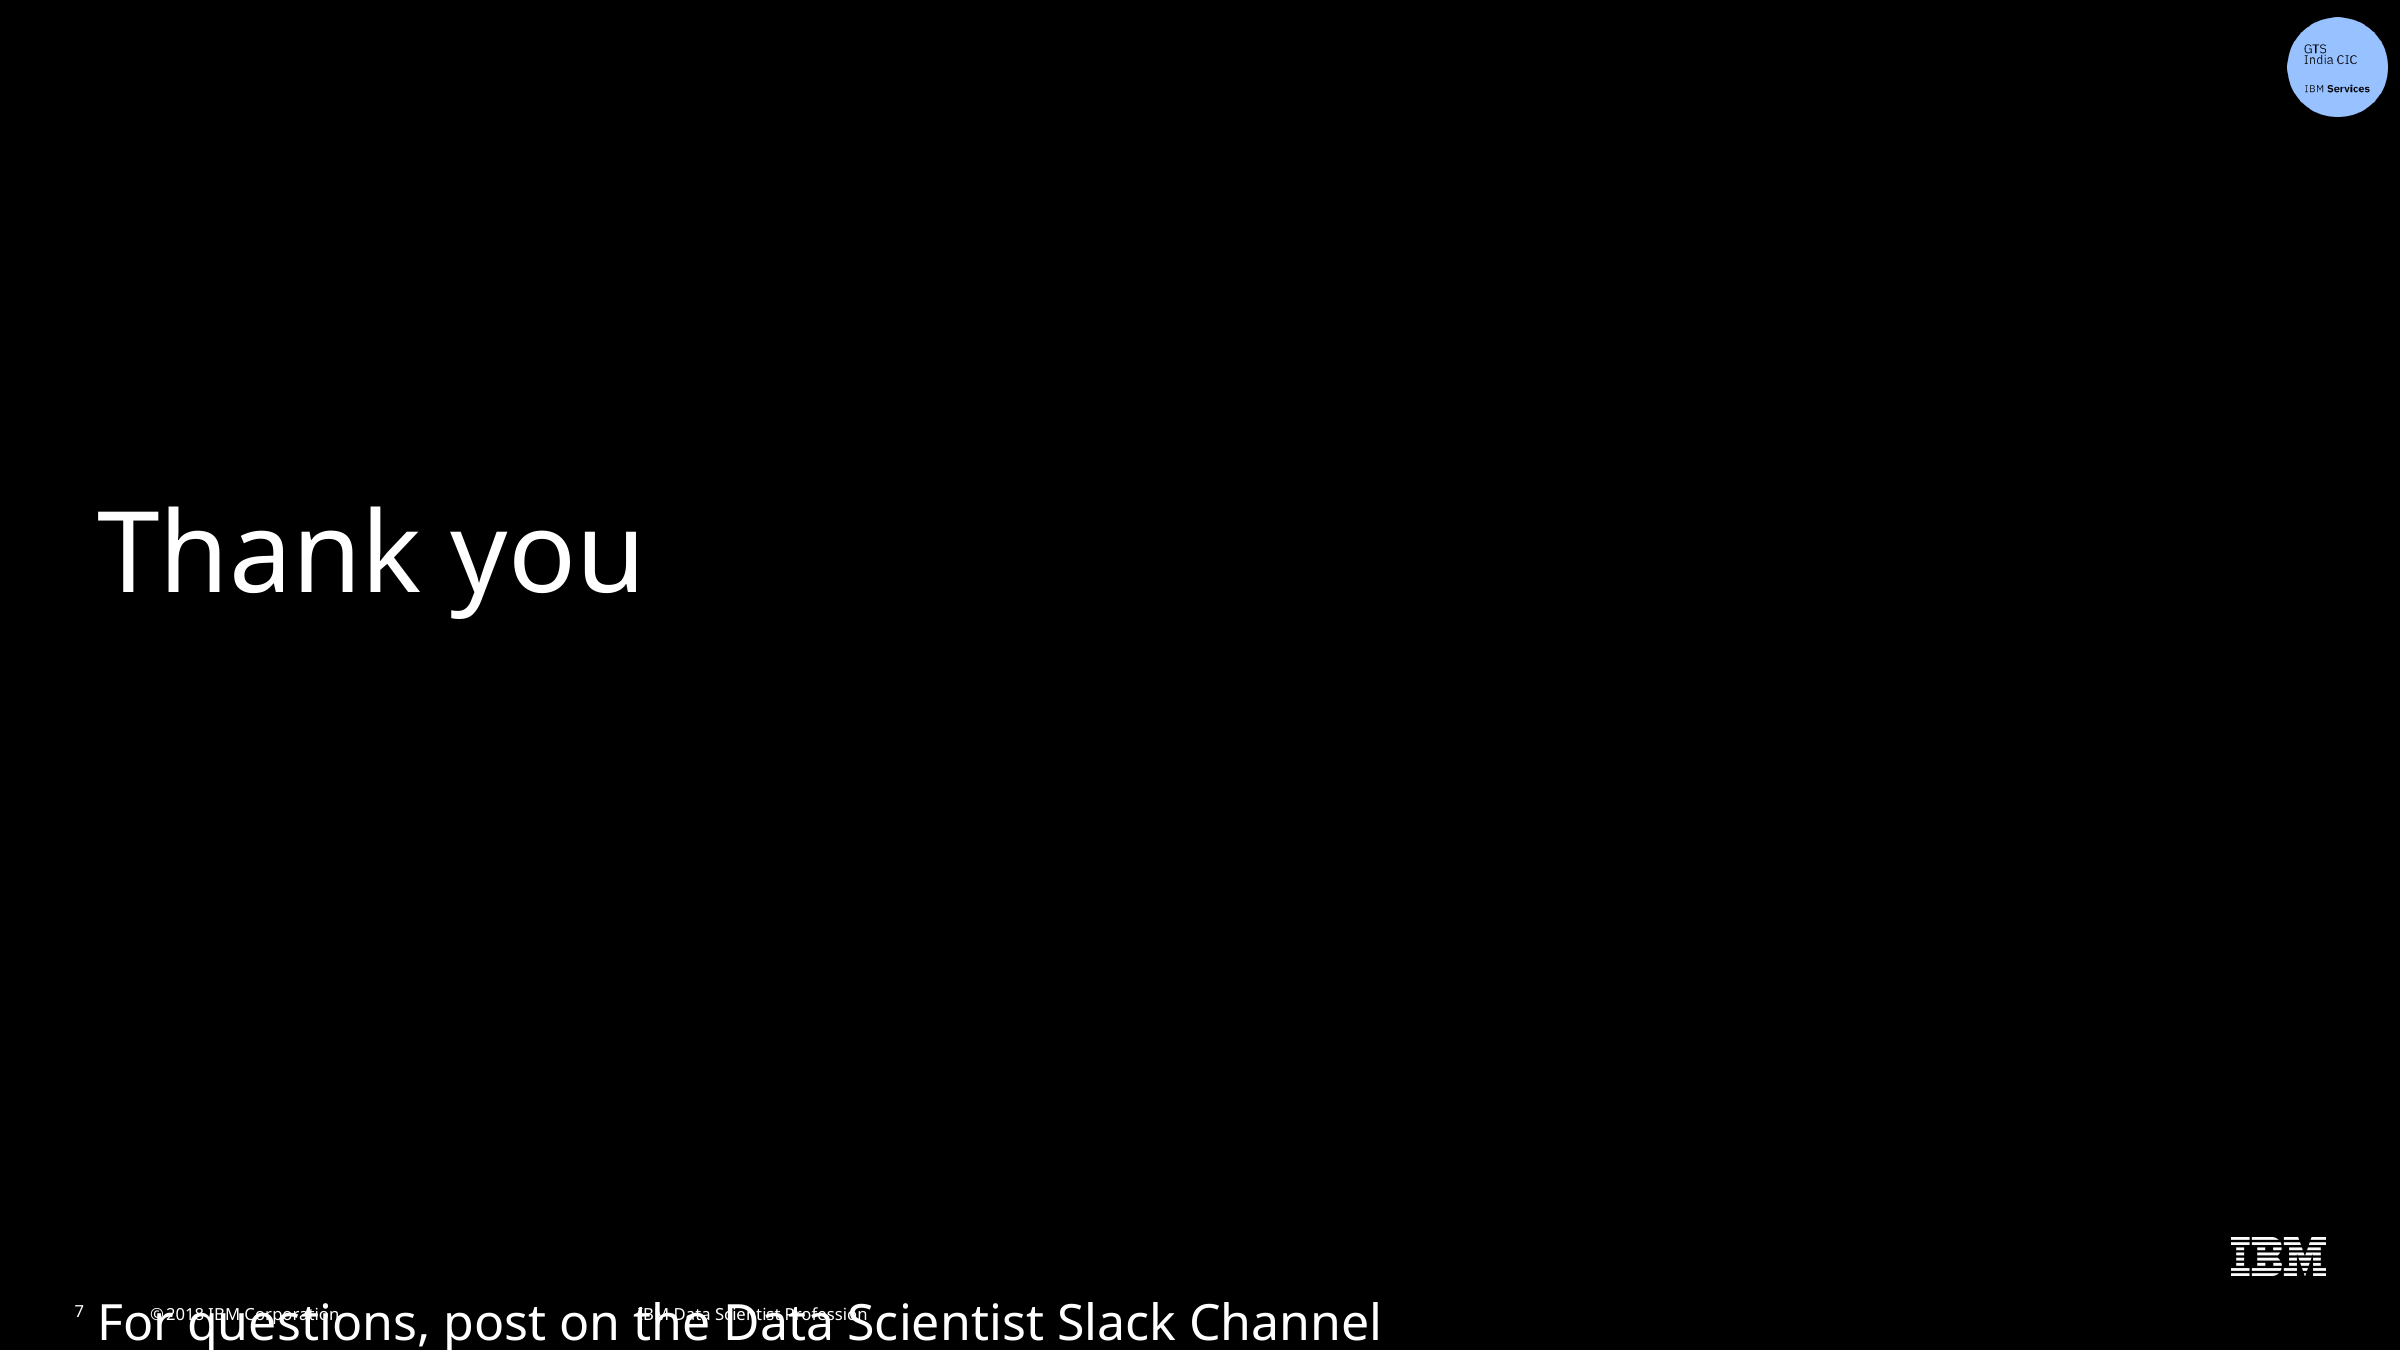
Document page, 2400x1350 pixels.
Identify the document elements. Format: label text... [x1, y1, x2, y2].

picture [2287, 17, 2388, 118]
text_box Thank you For questions, post on the Data Scientist Slack Channel https://gts-ibm.slack.com/messages/C9G49D3L2 [97, 479, 2325, 668]
picture [2231, 1237, 2326, 1276]
